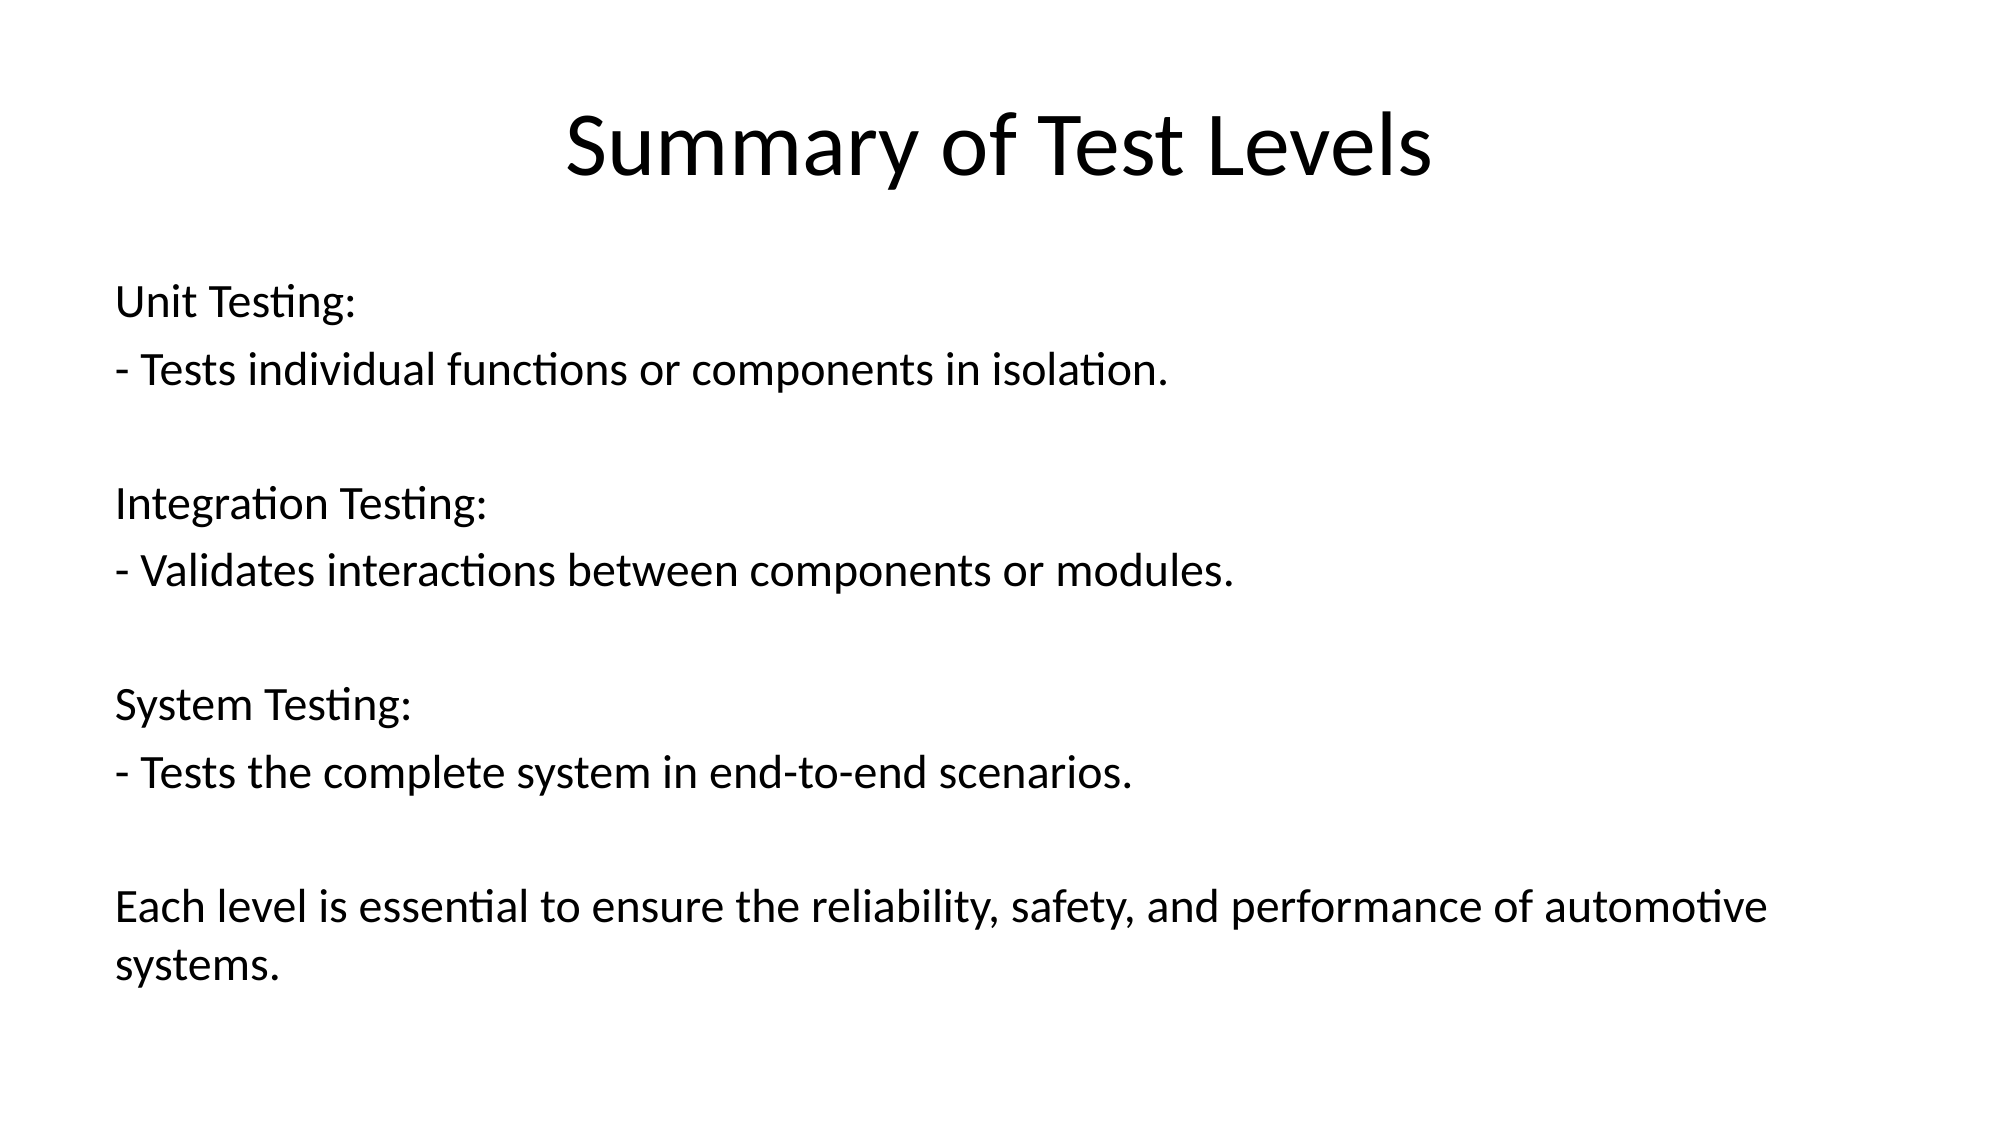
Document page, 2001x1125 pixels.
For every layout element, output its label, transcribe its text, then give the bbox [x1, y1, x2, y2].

title Summary of Test Levels [99, 45, 1900, 233]
list Unit Testing: - Tests individual functions or components in isolation. Integration Testing: - Validates interactions between components or modules. System Testing: - Tests the complete system in end-to-end scenarios. Each level is essential to ensure the reliability, safety, and performance of automotive systems. [99, 262, 1900, 1005]
